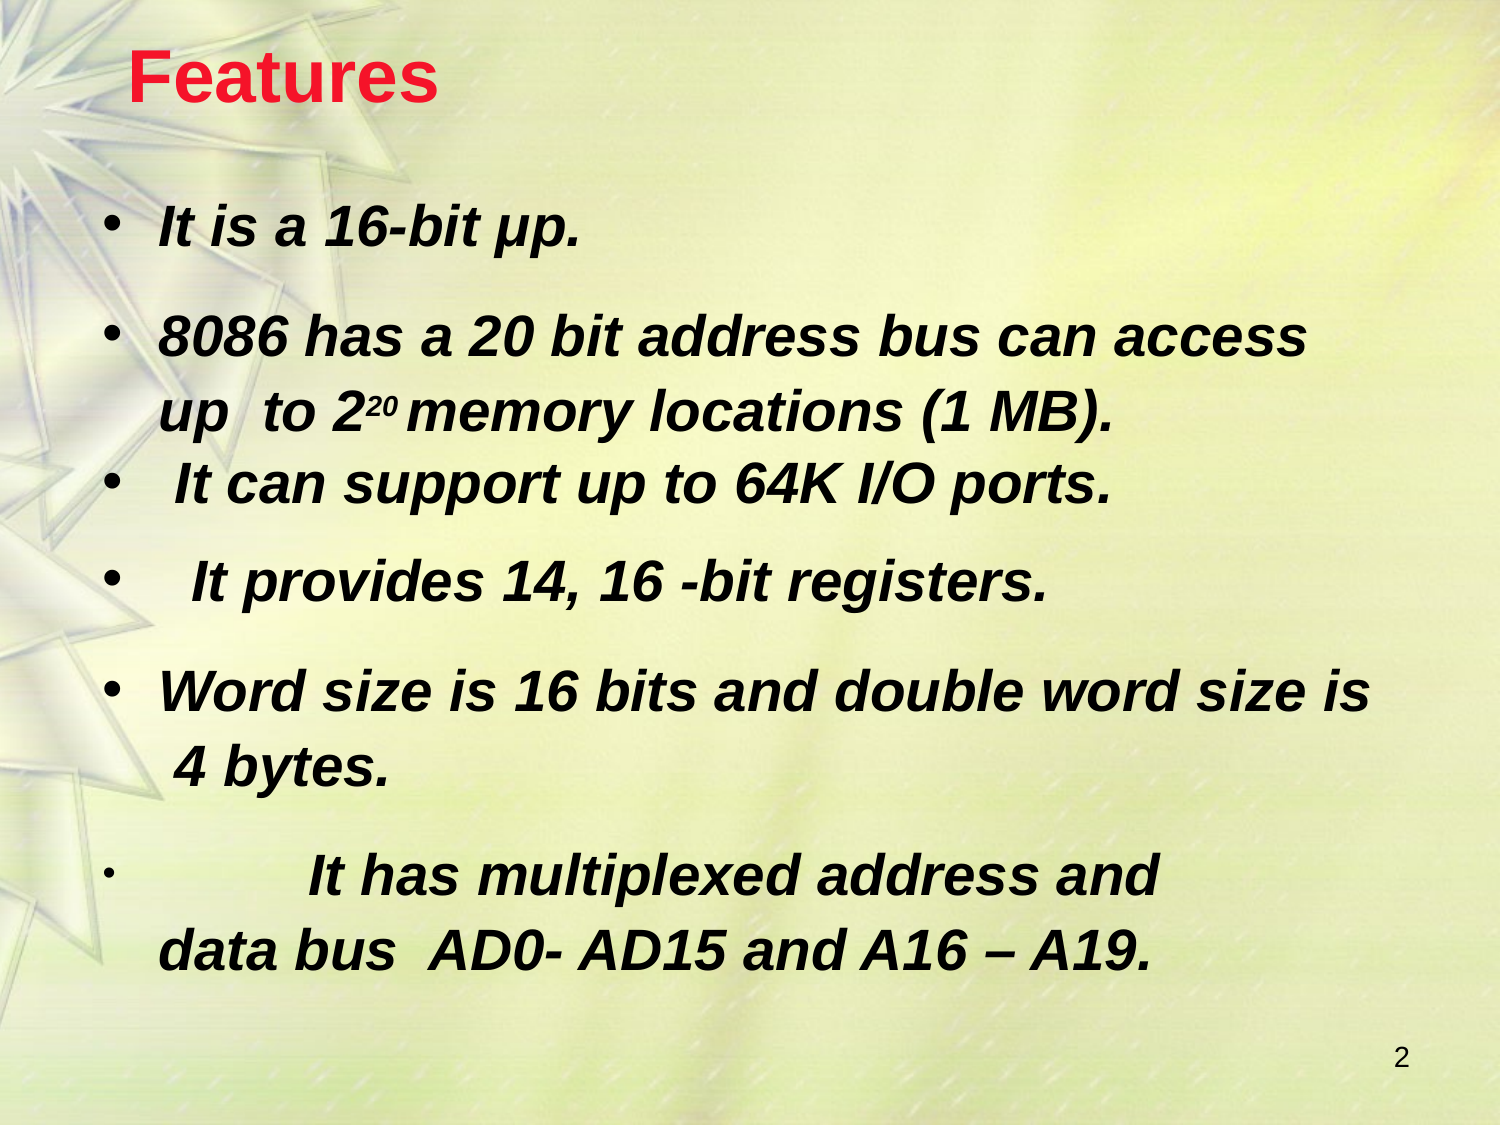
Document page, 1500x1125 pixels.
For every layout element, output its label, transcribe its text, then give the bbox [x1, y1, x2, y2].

text_box It is a 16-bit μp. 8086 has a 20 bit address bus can access up to 220 memory locations (1 MB). [96, 158, 1403, 443]
title Features [125, 25, 442, 158]
text_box 2 [1389, 1032, 1415, 1074]
text_box • • [100, 412, 125, 610]
text_box It can support up to 64K I/O ports. It provides 14, 16 -bit registers. [172, 416, 1116, 613]
picture [0, 0, 1500, 1125]
text_box Word size is 16 bits and double word size is 4 bytes. It has multiplexed address and data bus AD0- AD15 and A16 – A19. [100, 638, 1375, 982]
